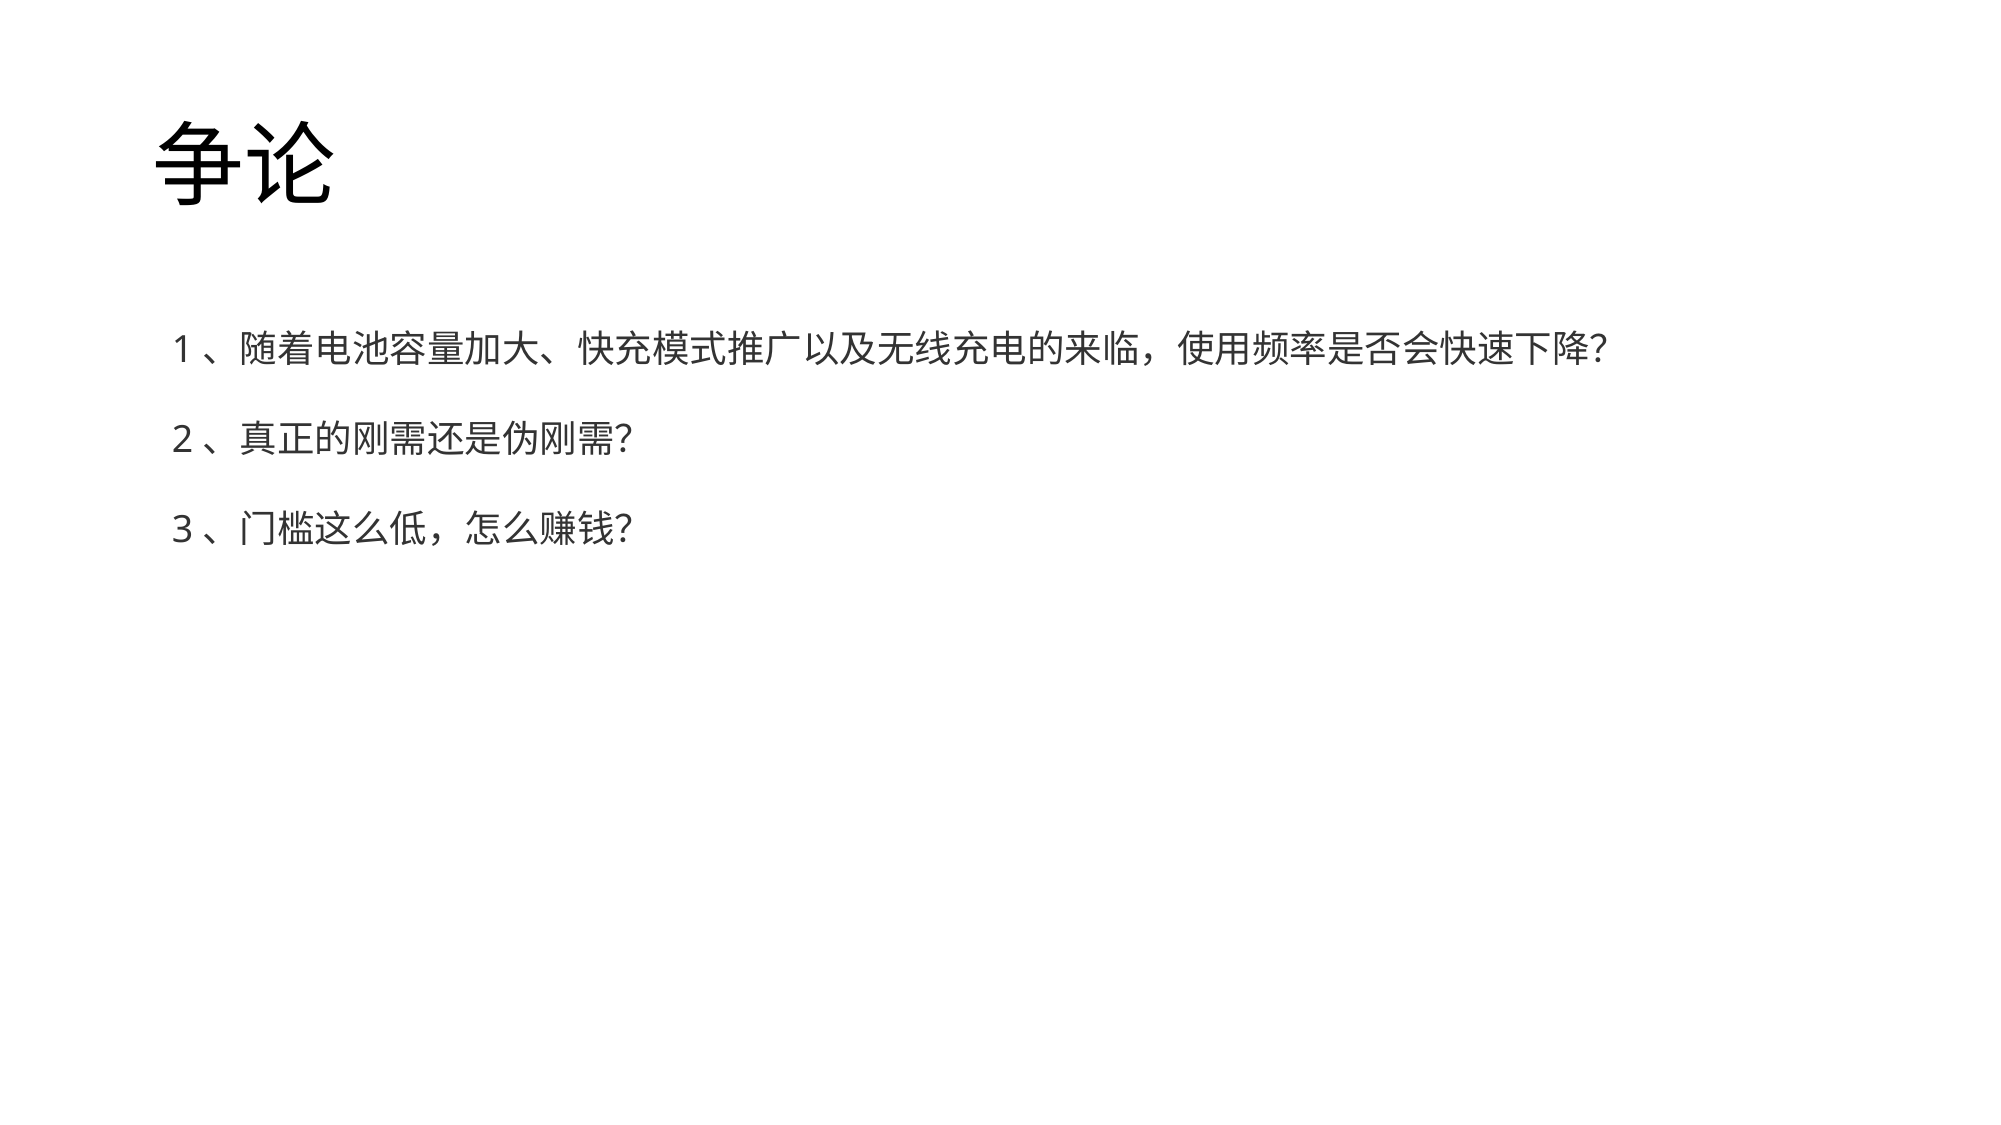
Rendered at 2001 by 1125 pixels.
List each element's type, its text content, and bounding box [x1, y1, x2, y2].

title 争论 [137, 59, 1863, 278]
text_box 1、随着电池容量加大、快充模式推广以及无线充电的来临，使用频率是否会快速下降？ 2、真正的刚需还是伪刚需？ 3、门槛这么低，怎么赚钱？ [157, 317, 1853, 558]
